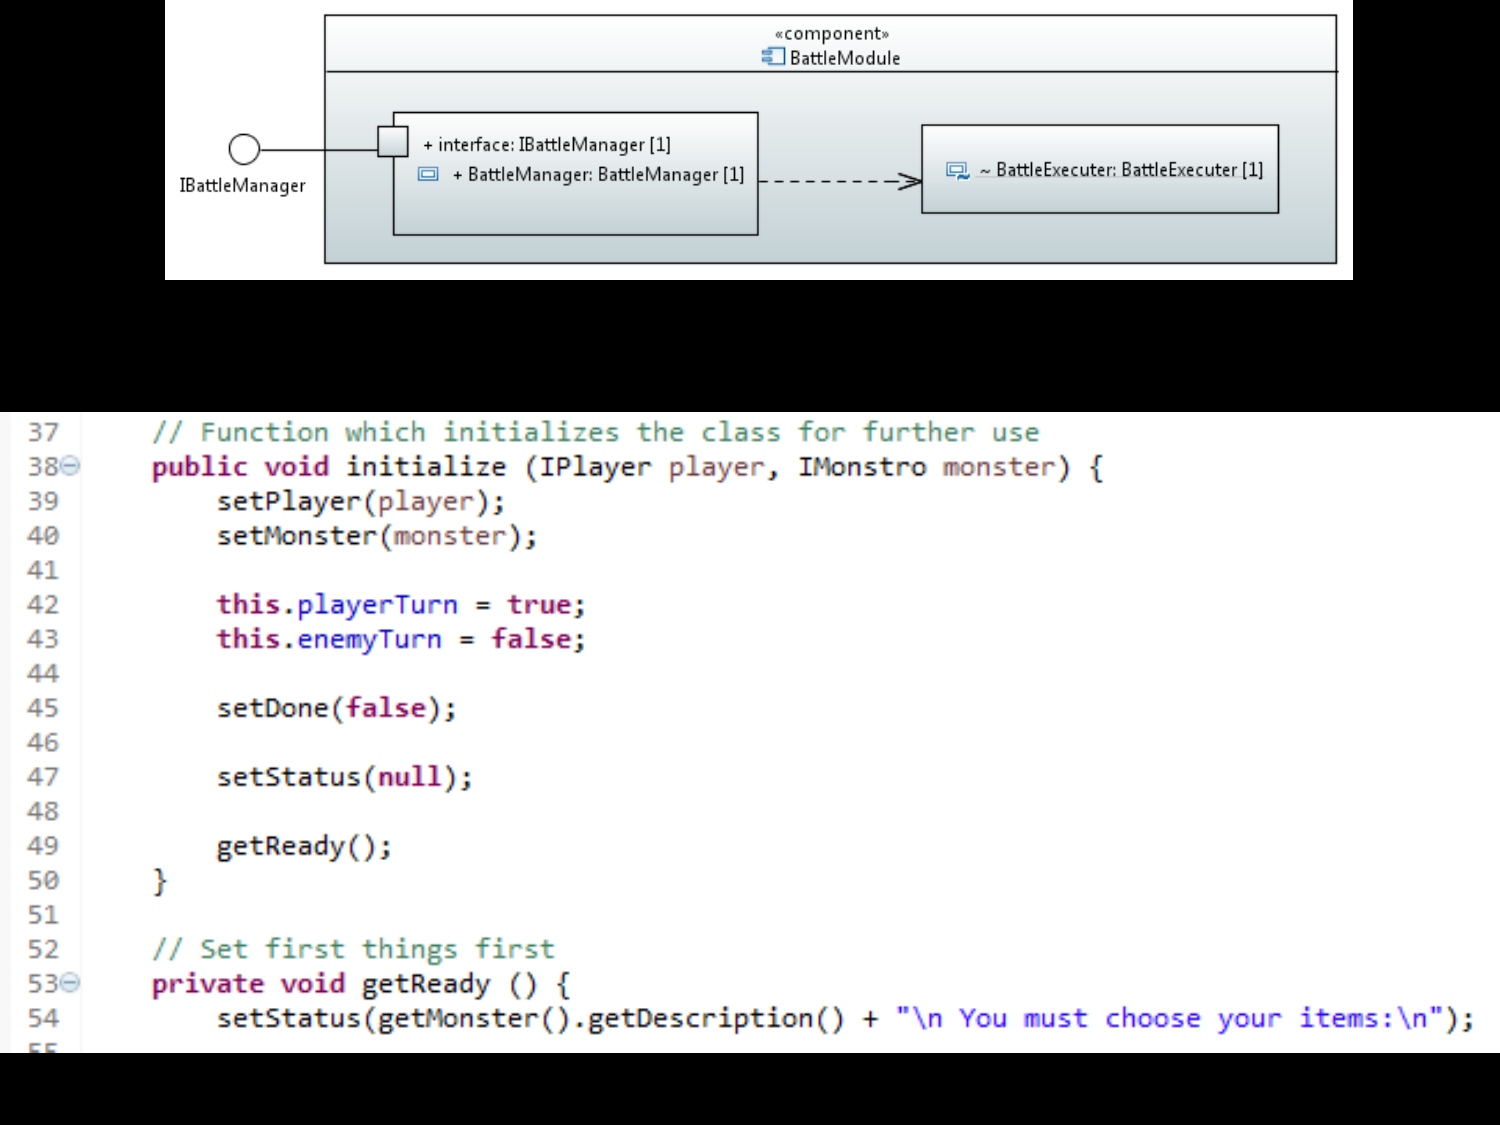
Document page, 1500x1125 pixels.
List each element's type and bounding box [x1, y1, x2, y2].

picture [164, 0, 1353, 280]
picture [0, 411, 1500, 1053]
